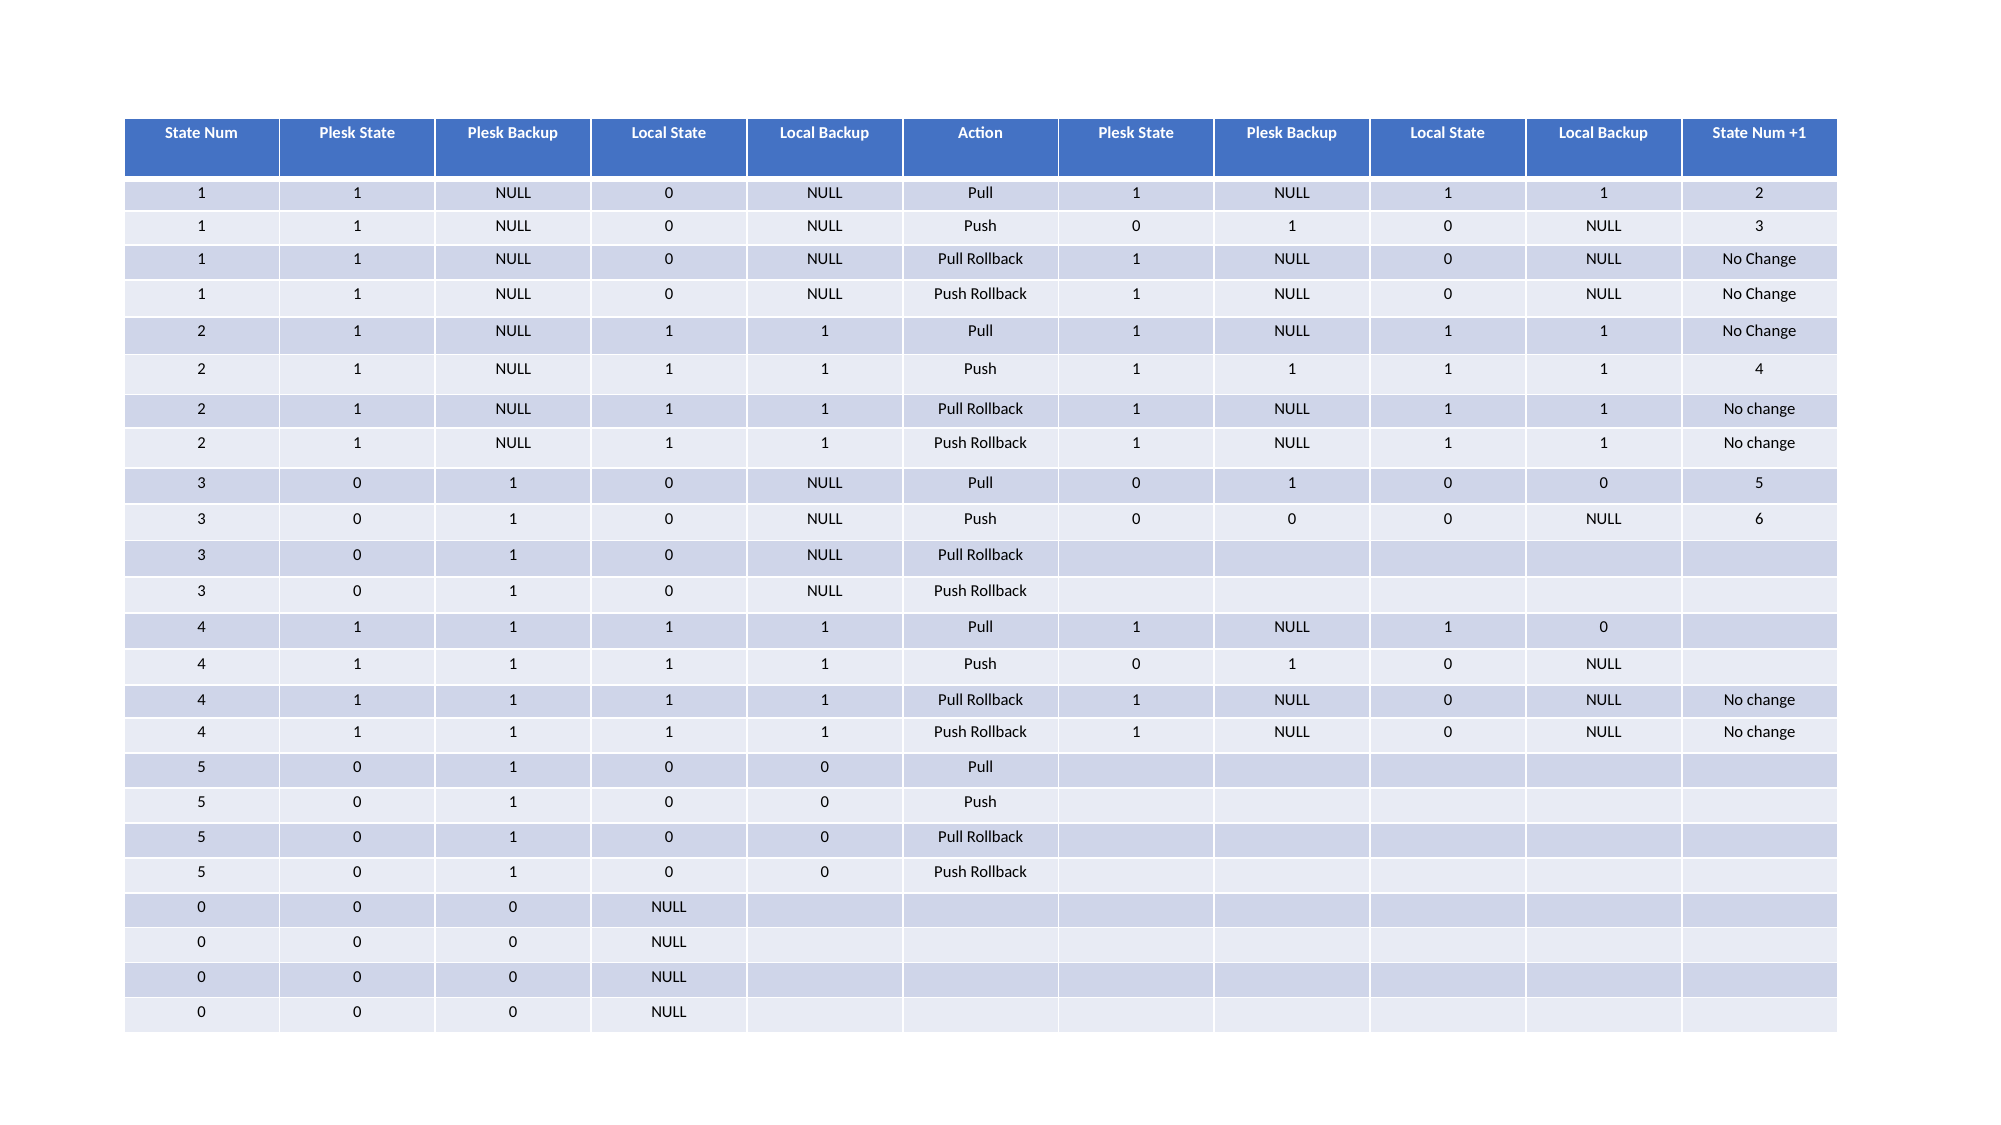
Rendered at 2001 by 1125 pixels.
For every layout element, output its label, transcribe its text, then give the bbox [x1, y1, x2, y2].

table_cell 0 [1059, 650, 1213, 684]
table_cell [748, 998, 902, 1032]
table_cell [1371, 894, 1525, 927]
table_cell 5 [1683, 469, 1837, 503]
table_cell [1683, 789, 1837, 822]
table_cell [1059, 998, 1213, 1032]
table_cell 3 [125, 505, 279, 540]
table_cell 1 [436, 859, 590, 892]
table_header Action [904, 119, 1058, 176]
table_cell [1527, 754, 1681, 787]
table_cell 0 [436, 963, 590, 997]
table_cell [1215, 541, 1369, 576]
table_cell 0 [592, 859, 746, 892]
table_cell 1 [280, 650, 434, 684]
table_cell 1 [592, 318, 746, 354]
table_cell Push Rollback [904, 578, 1058, 612]
table_cell NULL [1215, 429, 1369, 467]
table_cell [1683, 824, 1837, 857]
table_cell 0 [748, 789, 902, 822]
table_cell 1 [592, 355, 746, 394]
table_cell 0 [592, 212, 746, 244]
table_cell 0 [748, 754, 902, 787]
table_cell [1371, 928, 1525, 962]
table_cell [1527, 824, 1681, 857]
table_cell 2 [125, 355, 279, 394]
table_cell [1059, 859, 1213, 892]
table_cell 1 [1059, 246, 1213, 279]
table_cell 1 [1371, 355, 1525, 394]
table_cell 4 [1683, 355, 1837, 394]
table_cell 0 [280, 789, 434, 822]
table_cell No change [1683, 686, 1837, 717]
table_cell Pull [904, 318, 1058, 354]
table_cell 1 [125, 281, 279, 316]
table_cell 1 [1215, 212, 1369, 244]
table_cell NULL [1527, 719, 1681, 752]
table_cell NULL [592, 998, 746, 1032]
table_cell [1683, 859, 1837, 892]
table_cell 0 [1371, 719, 1525, 752]
table_cell 1 [748, 686, 902, 717]
table_cell 1 [125, 246, 279, 279]
table_cell 1 [592, 719, 746, 752]
table_cell 1 [125, 182, 279, 210]
table_cell 1 [436, 505, 590, 540]
table_cell Push Rollback [904, 719, 1058, 752]
table_cell 0 [280, 998, 434, 1032]
table_cell 1 [1215, 650, 1369, 684]
table_cell [748, 894, 902, 927]
table_header Plesk State [1059, 119, 1213, 176]
table_cell [904, 963, 1058, 997]
table_cell 1 [1527, 429, 1681, 467]
table_cell 0 [280, 894, 434, 927]
table_cell [1059, 963, 1213, 997]
table_cell 1 [592, 686, 746, 717]
table_header Local Backup [1527, 119, 1681, 176]
table_cell 1 [1527, 395, 1681, 427]
table_cell NULL [1527, 686, 1681, 717]
table_cell 1 [280, 281, 434, 316]
table_cell 1 [280, 246, 434, 279]
table_cell NULL [436, 429, 590, 467]
table_cell NULL [436, 318, 590, 354]
table_cell 1 [436, 541, 590, 576]
table_cell NULL [1215, 182, 1369, 210]
table_cell [748, 963, 902, 997]
table_cell 4 [125, 650, 279, 684]
table_cell 0 [1371, 686, 1525, 717]
table_cell [1683, 998, 1837, 1032]
table_cell NULL [436, 182, 590, 210]
table_cell 1 [1215, 469, 1369, 503]
table_cell [1683, 541, 1837, 576]
table_cell NULL [748, 246, 902, 279]
table_cell 4 [125, 719, 279, 752]
table_cell [1683, 894, 1837, 927]
table_cell 1 [1527, 318, 1681, 354]
table_cell 1 [280, 614, 434, 648]
table_cell 1 [436, 719, 590, 752]
table_cell Push Rollback [904, 859, 1058, 892]
table_cell [1215, 859, 1369, 892]
table_cell 1 [280, 355, 434, 394]
table_header State Num +1 [1683, 119, 1837, 176]
table_cell [1059, 894, 1213, 927]
table_header Local State [1371, 119, 1525, 176]
table_cell Push [904, 650, 1058, 684]
table_cell NULL [1527, 505, 1681, 540]
table_cell [1527, 998, 1681, 1032]
table_cell [1527, 859, 1681, 892]
table_cell 1 [748, 355, 902, 394]
table_cell 0 [1059, 505, 1213, 540]
table_cell [1059, 928, 1213, 962]
table_cell 1 [1059, 318, 1213, 354]
table_cell 1 [1527, 355, 1681, 394]
table_cell 5 [125, 754, 279, 787]
table_cell 0 [280, 859, 434, 892]
table_cell 0 [592, 469, 746, 503]
table_cell 1 [436, 754, 590, 787]
table_cell 0 [125, 998, 279, 1032]
table_cell 0 [280, 469, 434, 503]
table_cell 1 [592, 395, 746, 427]
table_cell 1 [1059, 281, 1213, 316]
table_cell 1 [1059, 182, 1213, 210]
table_cell 0 [1371, 246, 1525, 279]
table_cell [1371, 541, 1525, 576]
table_cell 0 [592, 541, 746, 576]
table_cell No Change [1683, 318, 1837, 354]
table_cell 0 [592, 789, 746, 822]
table_cell NULL [1527, 281, 1681, 316]
table_cell 1 [436, 650, 590, 684]
table_cell No change [1683, 719, 1837, 752]
table_cell NULL [1215, 318, 1369, 354]
table_cell 1 [1527, 182, 1681, 210]
table_cell 0 [592, 246, 746, 279]
table_cell [1683, 963, 1837, 997]
table_cell No Change [1683, 281, 1837, 316]
table_cell 1 [592, 429, 746, 467]
table_cell Pull [904, 754, 1058, 787]
table_cell [1215, 963, 1369, 997]
table_cell [1215, 754, 1369, 787]
table_cell [1683, 614, 1837, 648]
table_cell 0 [280, 541, 434, 576]
table_cell 0 [280, 505, 434, 540]
table_cell [904, 998, 1058, 1032]
table_header Plesk State [280, 119, 434, 176]
table_cell NULL [1527, 246, 1681, 279]
table_cell [1215, 928, 1369, 962]
table_cell 1 [1059, 614, 1213, 648]
table_cell 1 [436, 789, 590, 822]
table_header Local Backup [748, 119, 902, 176]
table_cell NULL [1215, 281, 1369, 316]
table_cell 1 [592, 650, 746, 684]
table_cell 0 [280, 928, 434, 962]
table_cell [1683, 650, 1837, 684]
table_cell 0 [1215, 505, 1369, 540]
table_cell [1371, 998, 1525, 1032]
table_cell 0 [592, 578, 746, 612]
table_cell 1 [280, 182, 434, 210]
table_header Plesk Backup [1215, 119, 1369, 176]
table_cell NULL [1527, 212, 1681, 244]
table_cell 1 [748, 429, 902, 467]
table_cell 0 [1371, 650, 1525, 684]
table_cell 1 [1059, 686, 1213, 717]
table_cell 0 [1371, 469, 1525, 503]
table_cell [1371, 754, 1525, 787]
table_cell 5 [125, 859, 279, 892]
table_cell NULL [592, 894, 746, 927]
table_cell [1371, 824, 1525, 857]
table_cell 5 [125, 789, 279, 822]
table_cell [1683, 928, 1837, 962]
table_cell 0 [592, 505, 746, 540]
table_cell 0 [1371, 212, 1525, 244]
table_cell 1 [280, 212, 434, 244]
table_cell 1 [748, 318, 902, 354]
table_cell [1059, 754, 1213, 787]
table_cell 0 [280, 824, 434, 857]
table_cell No change [1683, 429, 1837, 467]
table_cell [1371, 859, 1525, 892]
table_cell NULL [748, 578, 902, 612]
table_cell 1 [748, 395, 902, 427]
table_cell 1 [280, 719, 434, 752]
table_cell 1 [1371, 182, 1525, 210]
table_cell 0 [592, 281, 746, 316]
table_cell Push Rollback [904, 281, 1058, 316]
table_cell 0 [1527, 469, 1681, 503]
table_cell [1371, 578, 1525, 612]
table_cell Pull Rollback [904, 824, 1058, 857]
table_cell 1 [1371, 429, 1525, 467]
table_cell [1059, 824, 1213, 857]
table_cell 1 [280, 318, 434, 354]
table_cell [1527, 541, 1681, 576]
table_cell 0 [1059, 469, 1213, 503]
table_cell Push [904, 789, 1058, 822]
table_cell NULL [592, 928, 746, 962]
table_cell 1 [436, 578, 590, 612]
table_cell [1215, 894, 1369, 927]
table_cell 0 [436, 928, 590, 962]
table_cell 1 [1059, 719, 1213, 752]
table_cell [1215, 578, 1369, 612]
table_cell [1215, 824, 1369, 857]
table_cell [1683, 754, 1837, 787]
table_cell 1 [1215, 355, 1369, 394]
table_cell NULL [748, 469, 902, 503]
table_cell [1527, 963, 1681, 997]
table_cell 1 [436, 686, 590, 717]
table_cell [1527, 894, 1681, 927]
table_cell 3 [1683, 212, 1837, 244]
table_cell 0 [592, 182, 746, 210]
table_cell Pull [904, 614, 1058, 648]
table_cell No Change [1683, 246, 1837, 279]
table_cell [1215, 998, 1369, 1032]
table_cell [748, 928, 902, 962]
table_cell [1059, 541, 1213, 576]
table_cell 1 [1059, 355, 1213, 394]
table_cell [1683, 578, 1837, 612]
table_cell Pull Rollback [904, 246, 1058, 279]
table_cell 4 [125, 686, 279, 717]
table_cell Push [904, 355, 1058, 394]
table_cell Pull Rollback [904, 686, 1058, 717]
table_cell 1 [280, 429, 434, 467]
table_cell NULL [748, 281, 902, 316]
table_cell 0 [748, 859, 902, 892]
table_cell 0 [1059, 212, 1213, 244]
table_cell [904, 894, 1058, 927]
table_cell 0 [1527, 614, 1681, 648]
table_cell 1 [436, 824, 590, 857]
table_cell NULL [1215, 395, 1369, 427]
table_cell 0 [436, 998, 590, 1032]
table_cell 1 [748, 614, 902, 648]
table_cell 1 [280, 395, 434, 427]
table_cell 5 [125, 824, 279, 857]
table_cell 1 [1371, 318, 1525, 354]
table_cell NULL [436, 246, 590, 279]
table_cell 3 [125, 578, 279, 612]
table_cell 1 [1059, 429, 1213, 467]
table_cell NULL [1215, 246, 1369, 279]
table_cell 0 [748, 824, 902, 857]
table_cell 0 [1371, 281, 1525, 316]
table_cell NULL [436, 395, 590, 427]
table_cell 0 [280, 963, 434, 997]
table_cell Pull [904, 469, 1058, 503]
table_cell NULL [748, 212, 902, 244]
table_cell 1 [280, 686, 434, 717]
table_cell NULL [1215, 614, 1369, 648]
table_cell 6 [1683, 505, 1837, 540]
table_cell NULL [436, 212, 590, 244]
table_cell 2 [125, 318, 279, 354]
table_cell NULL [1215, 686, 1369, 717]
table_cell [1059, 789, 1213, 822]
table_cell NULL [748, 541, 902, 576]
table_header Local State [592, 119, 746, 176]
table_cell 1 [748, 719, 902, 752]
table_cell Push [904, 212, 1058, 244]
table_cell NULL [436, 281, 590, 316]
table_cell NULL [436, 355, 590, 394]
table_cell [1215, 789, 1369, 822]
table_cell 2 [125, 429, 279, 467]
table_cell Pull Rollback [904, 541, 1058, 576]
table_cell Pull Rollback [904, 395, 1058, 427]
table_cell [904, 928, 1058, 962]
table_cell [1527, 928, 1681, 962]
table_cell No change [1683, 395, 1837, 427]
table_cell 4 [125, 614, 279, 648]
table_cell Push [904, 505, 1058, 540]
table_header Plesk Backup [436, 119, 590, 176]
table_cell NULL [1527, 650, 1681, 684]
table_cell [1059, 578, 1213, 612]
table_cell Pull [904, 182, 1058, 210]
table_cell 2 [1683, 182, 1837, 210]
table_cell NULL [1215, 719, 1369, 752]
table_cell NULL [748, 505, 902, 540]
table_cell 0 [592, 754, 746, 787]
table_cell 1 [592, 614, 746, 648]
table_cell [1527, 578, 1681, 612]
table_cell NULL [748, 182, 902, 210]
table_cell 0 [125, 928, 279, 962]
table_cell 0 [125, 894, 279, 927]
table_cell 0 [592, 824, 746, 857]
table_cell [1527, 789, 1681, 822]
table_cell 2 [125, 395, 279, 427]
table_cell 1 [436, 469, 590, 503]
table_cell 0 [280, 578, 434, 612]
table_cell 0 [280, 754, 434, 787]
table_cell NULL [592, 963, 746, 997]
table_cell 1 [436, 614, 590, 648]
table_cell 0 [125, 963, 279, 997]
table_cell 0 [436, 894, 590, 927]
table_header State Num [125, 119, 279, 176]
table_cell Push Rollback [904, 429, 1058, 467]
table_cell 3 [125, 541, 279, 576]
table_cell 1 [1371, 395, 1525, 427]
table_cell 1 [1059, 395, 1213, 427]
table_cell 1 [748, 650, 902, 684]
table_cell 3 [125, 469, 279, 503]
table_cell 0 [1371, 505, 1525, 540]
table_cell [1371, 963, 1525, 997]
table_cell [1371, 789, 1525, 822]
table_cell 1 [1371, 614, 1525, 648]
table_cell 1 [125, 212, 279, 244]
